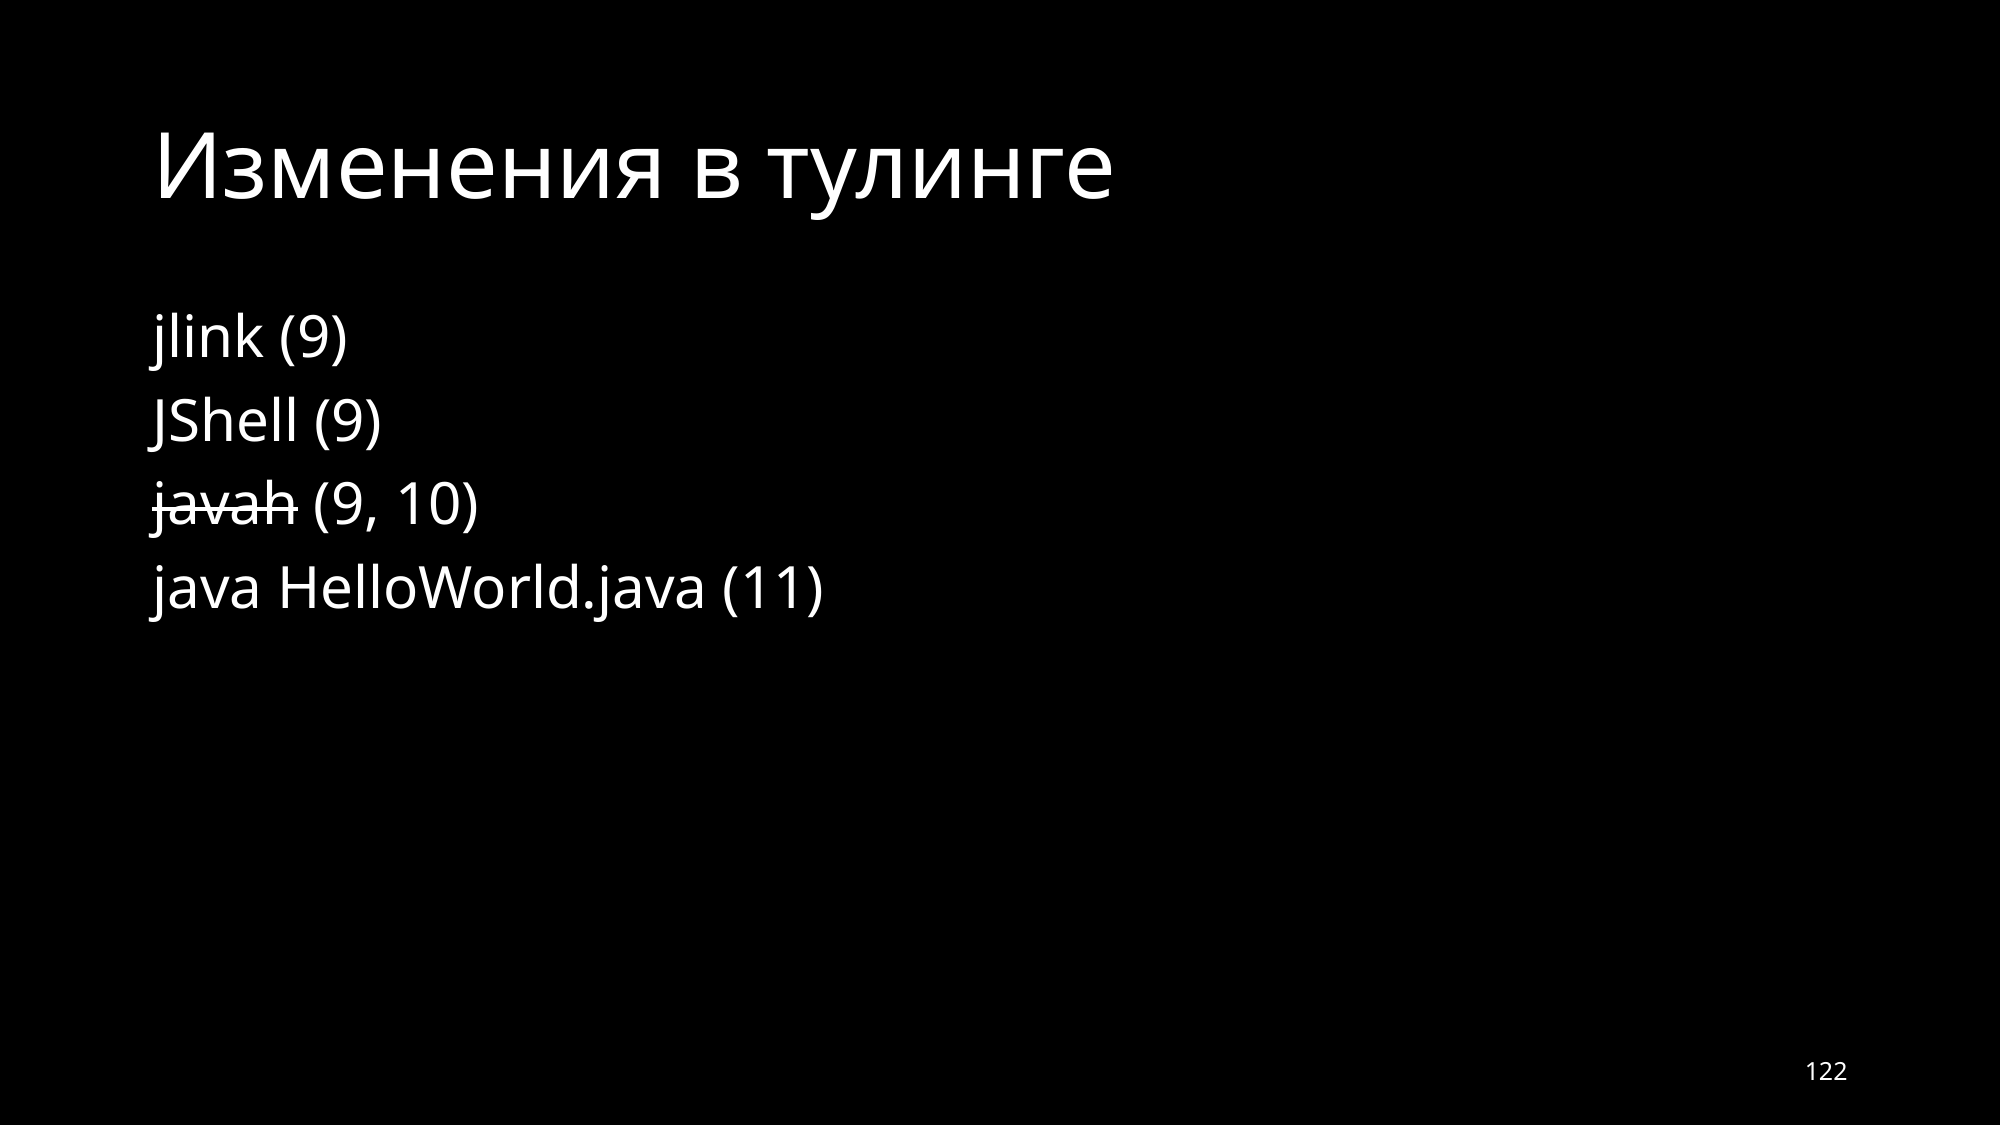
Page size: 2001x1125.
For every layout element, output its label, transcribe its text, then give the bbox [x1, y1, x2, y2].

slide_number 122 [1412, 1042, 1863, 1103]
list jlink (9) JShell (9) javah (9, 10) java HelloWorld.java (11) [137, 299, 1863, 1014]
title Изменения в тулинге [137, 59, 1863, 278]
